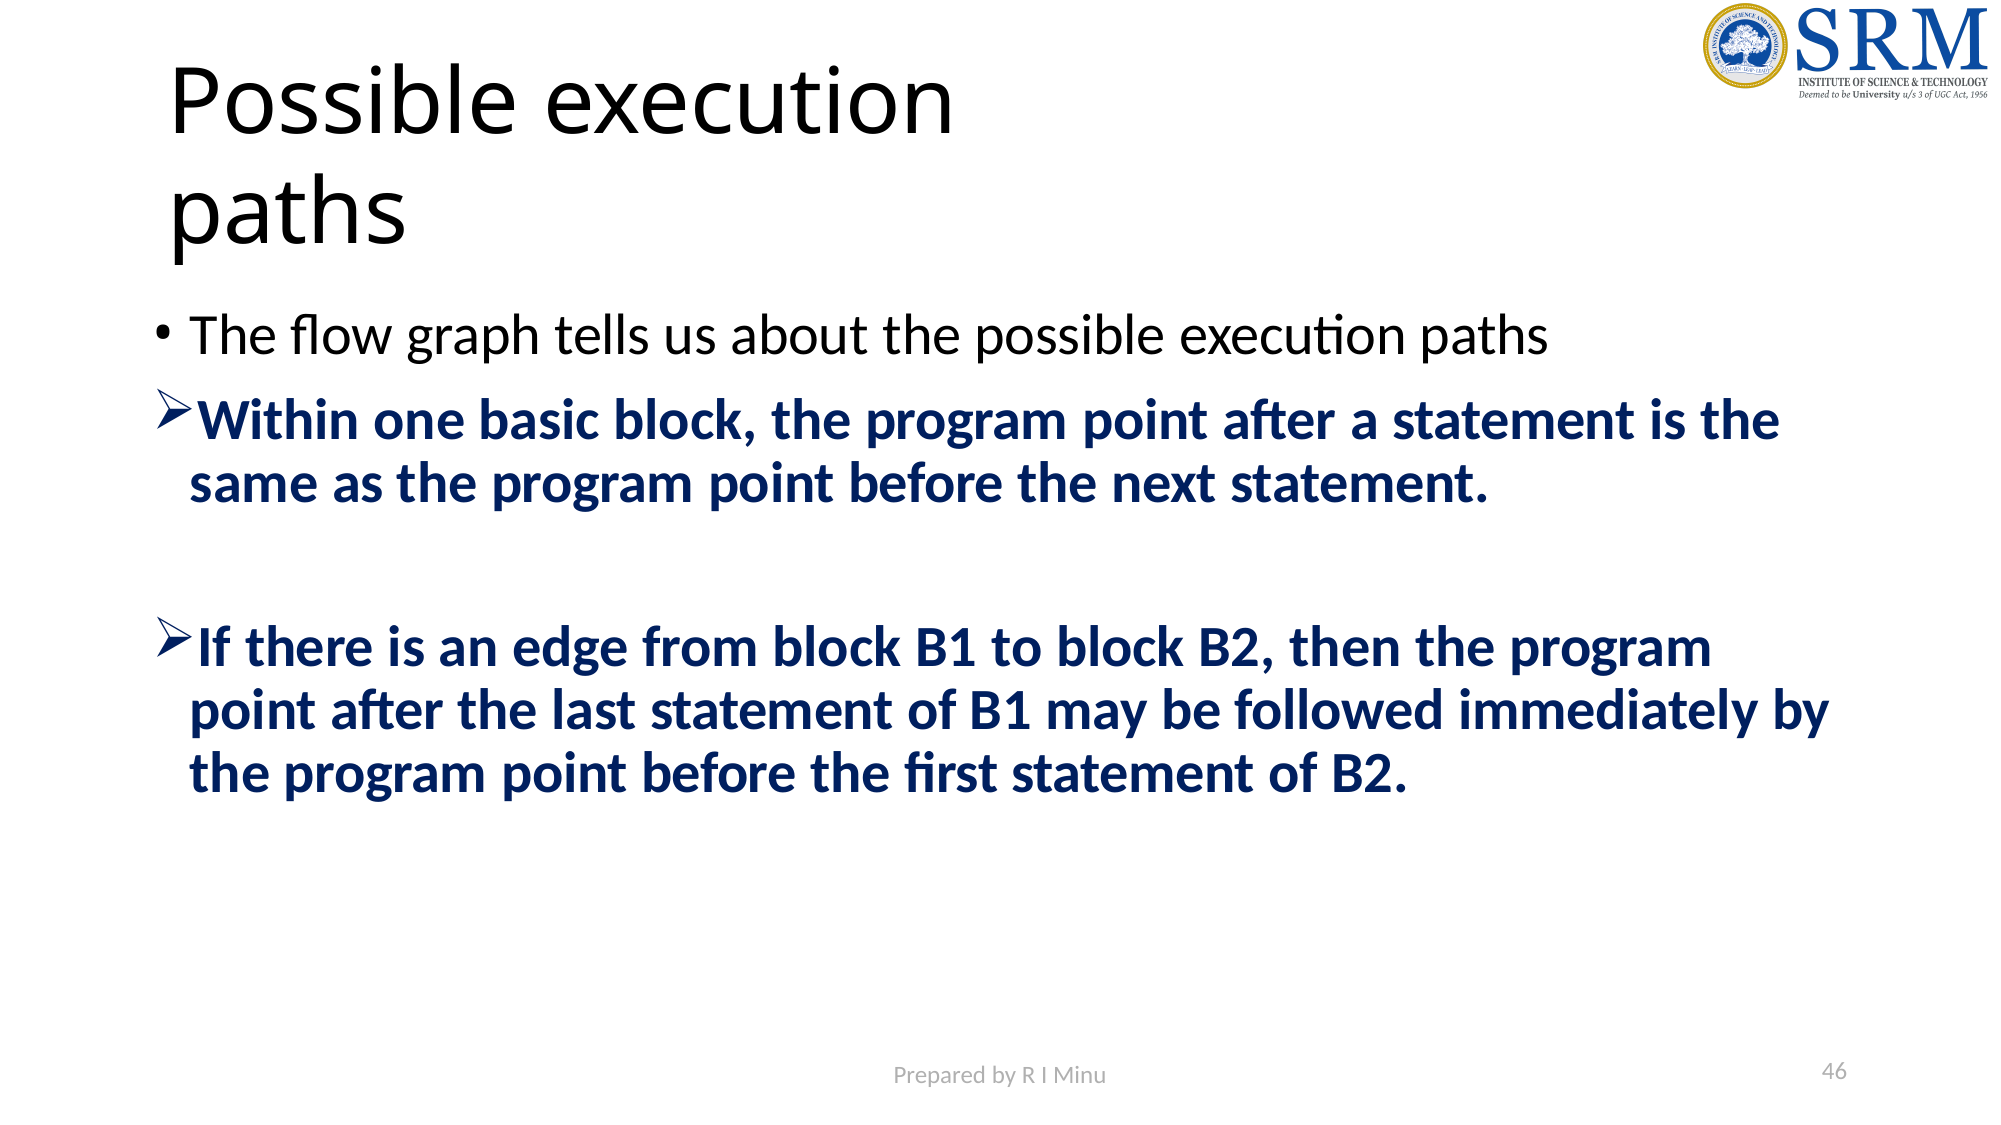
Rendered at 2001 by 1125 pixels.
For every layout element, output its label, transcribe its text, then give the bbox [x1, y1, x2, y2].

text_box The flow graph tells us about the possible execution paths Within one basic block, the program point after a statement is the same as the program point before the next statement. If there is an edge from block B1 to block B2, then the program point after the last statement of B1 may be followed immediately by the program point before the first statement of B2. [150, 279, 1848, 805]
footer Prepared by R I Minu [891, 805, 1109, 1125]
title Possible execution paths [165, 39, 1070, 262]
picture [1703, 3, 1988, 100]
slide_number 46 [1805, 744, 1854, 1125]
